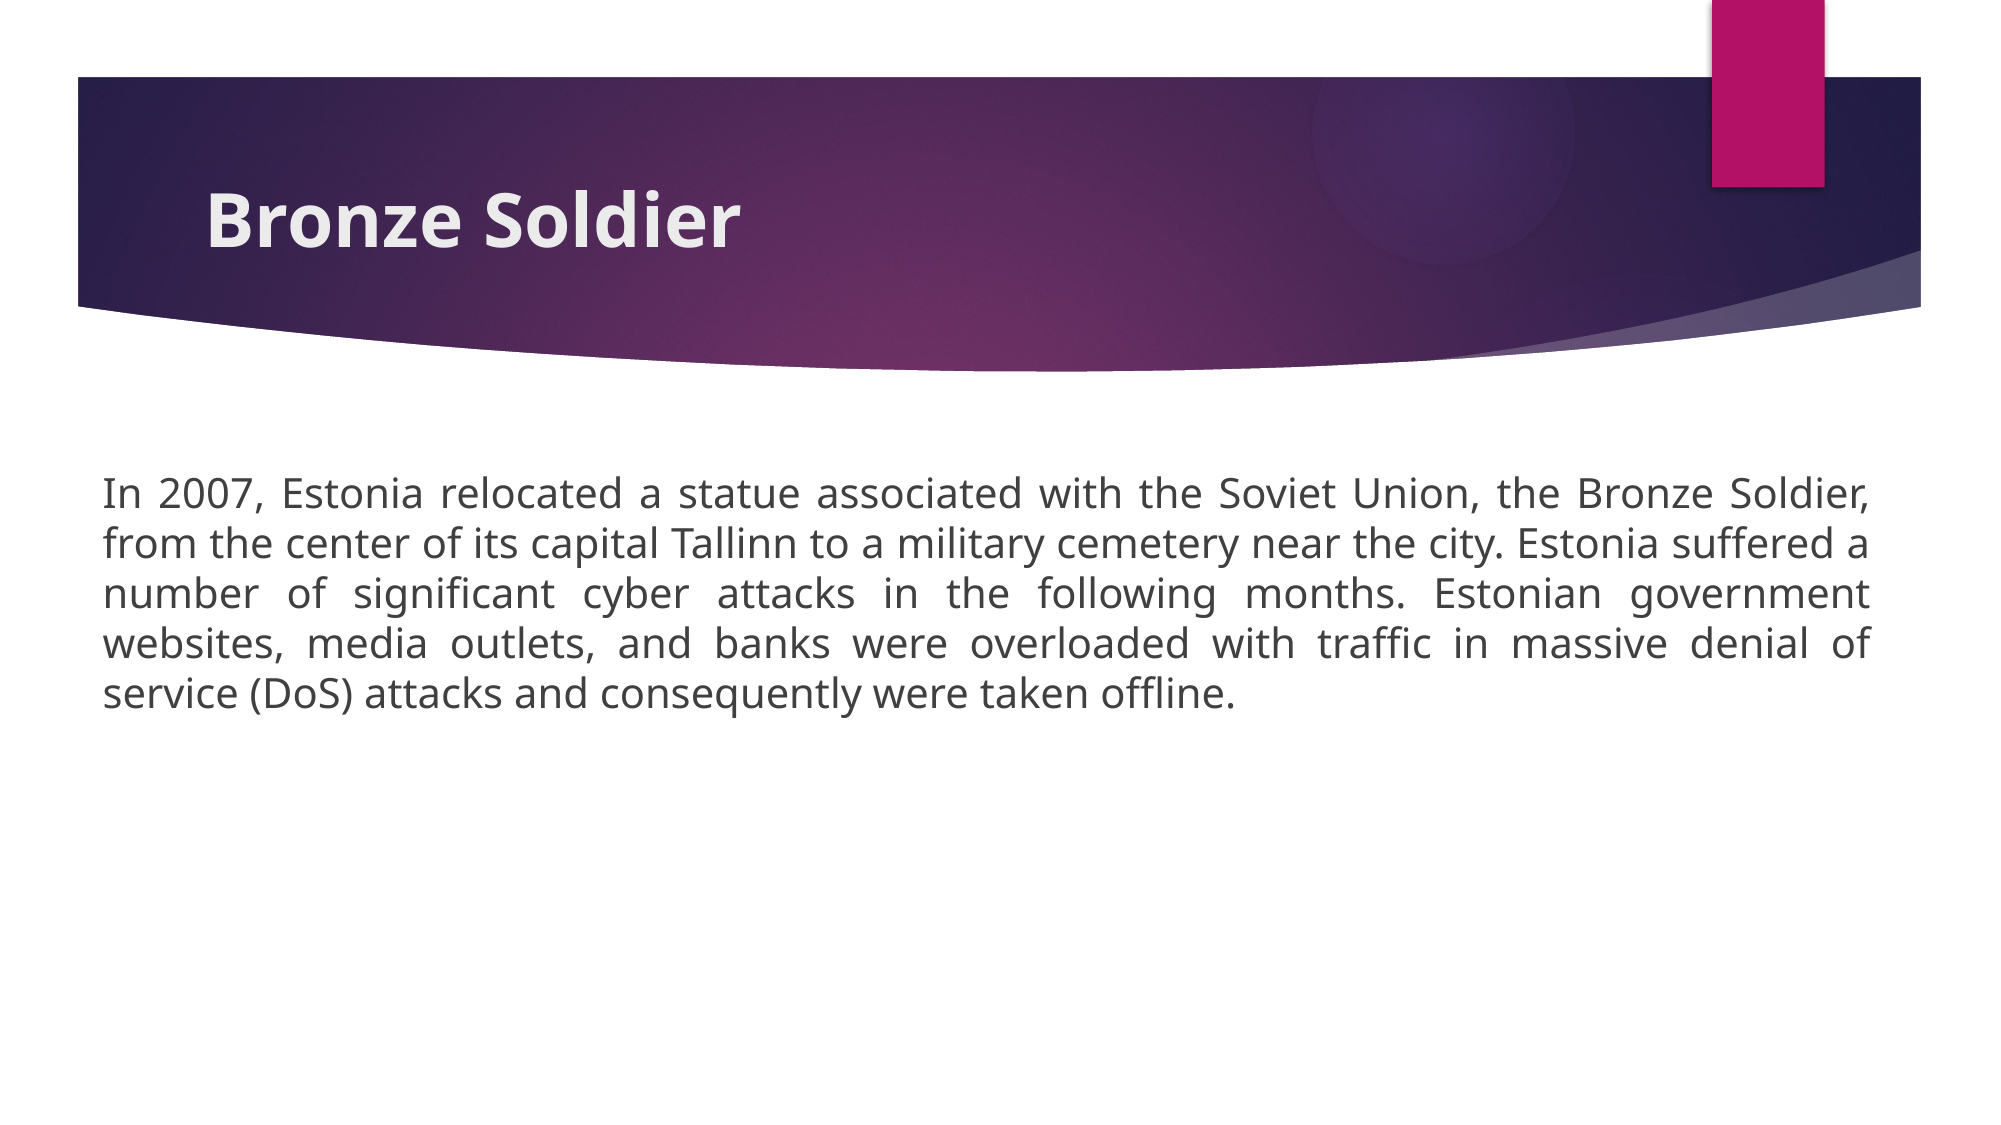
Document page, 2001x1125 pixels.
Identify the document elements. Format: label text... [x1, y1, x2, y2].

list In 2007, Estonia relocated a statue associated with the Soviet Union, the Bronze Soldier, from the center of its capital Tallinn to a military cemetery near the city. Estonia suffered a number of significant cyber attacks in the following months. Estonian government websites, media outlets, and banks were overloaded with traffic in massive denial of service (DoS) attacks and consequently were taken offline. [87, 393, 1887, 958]
title Bronze Soldier [189, 159, 1627, 276]
